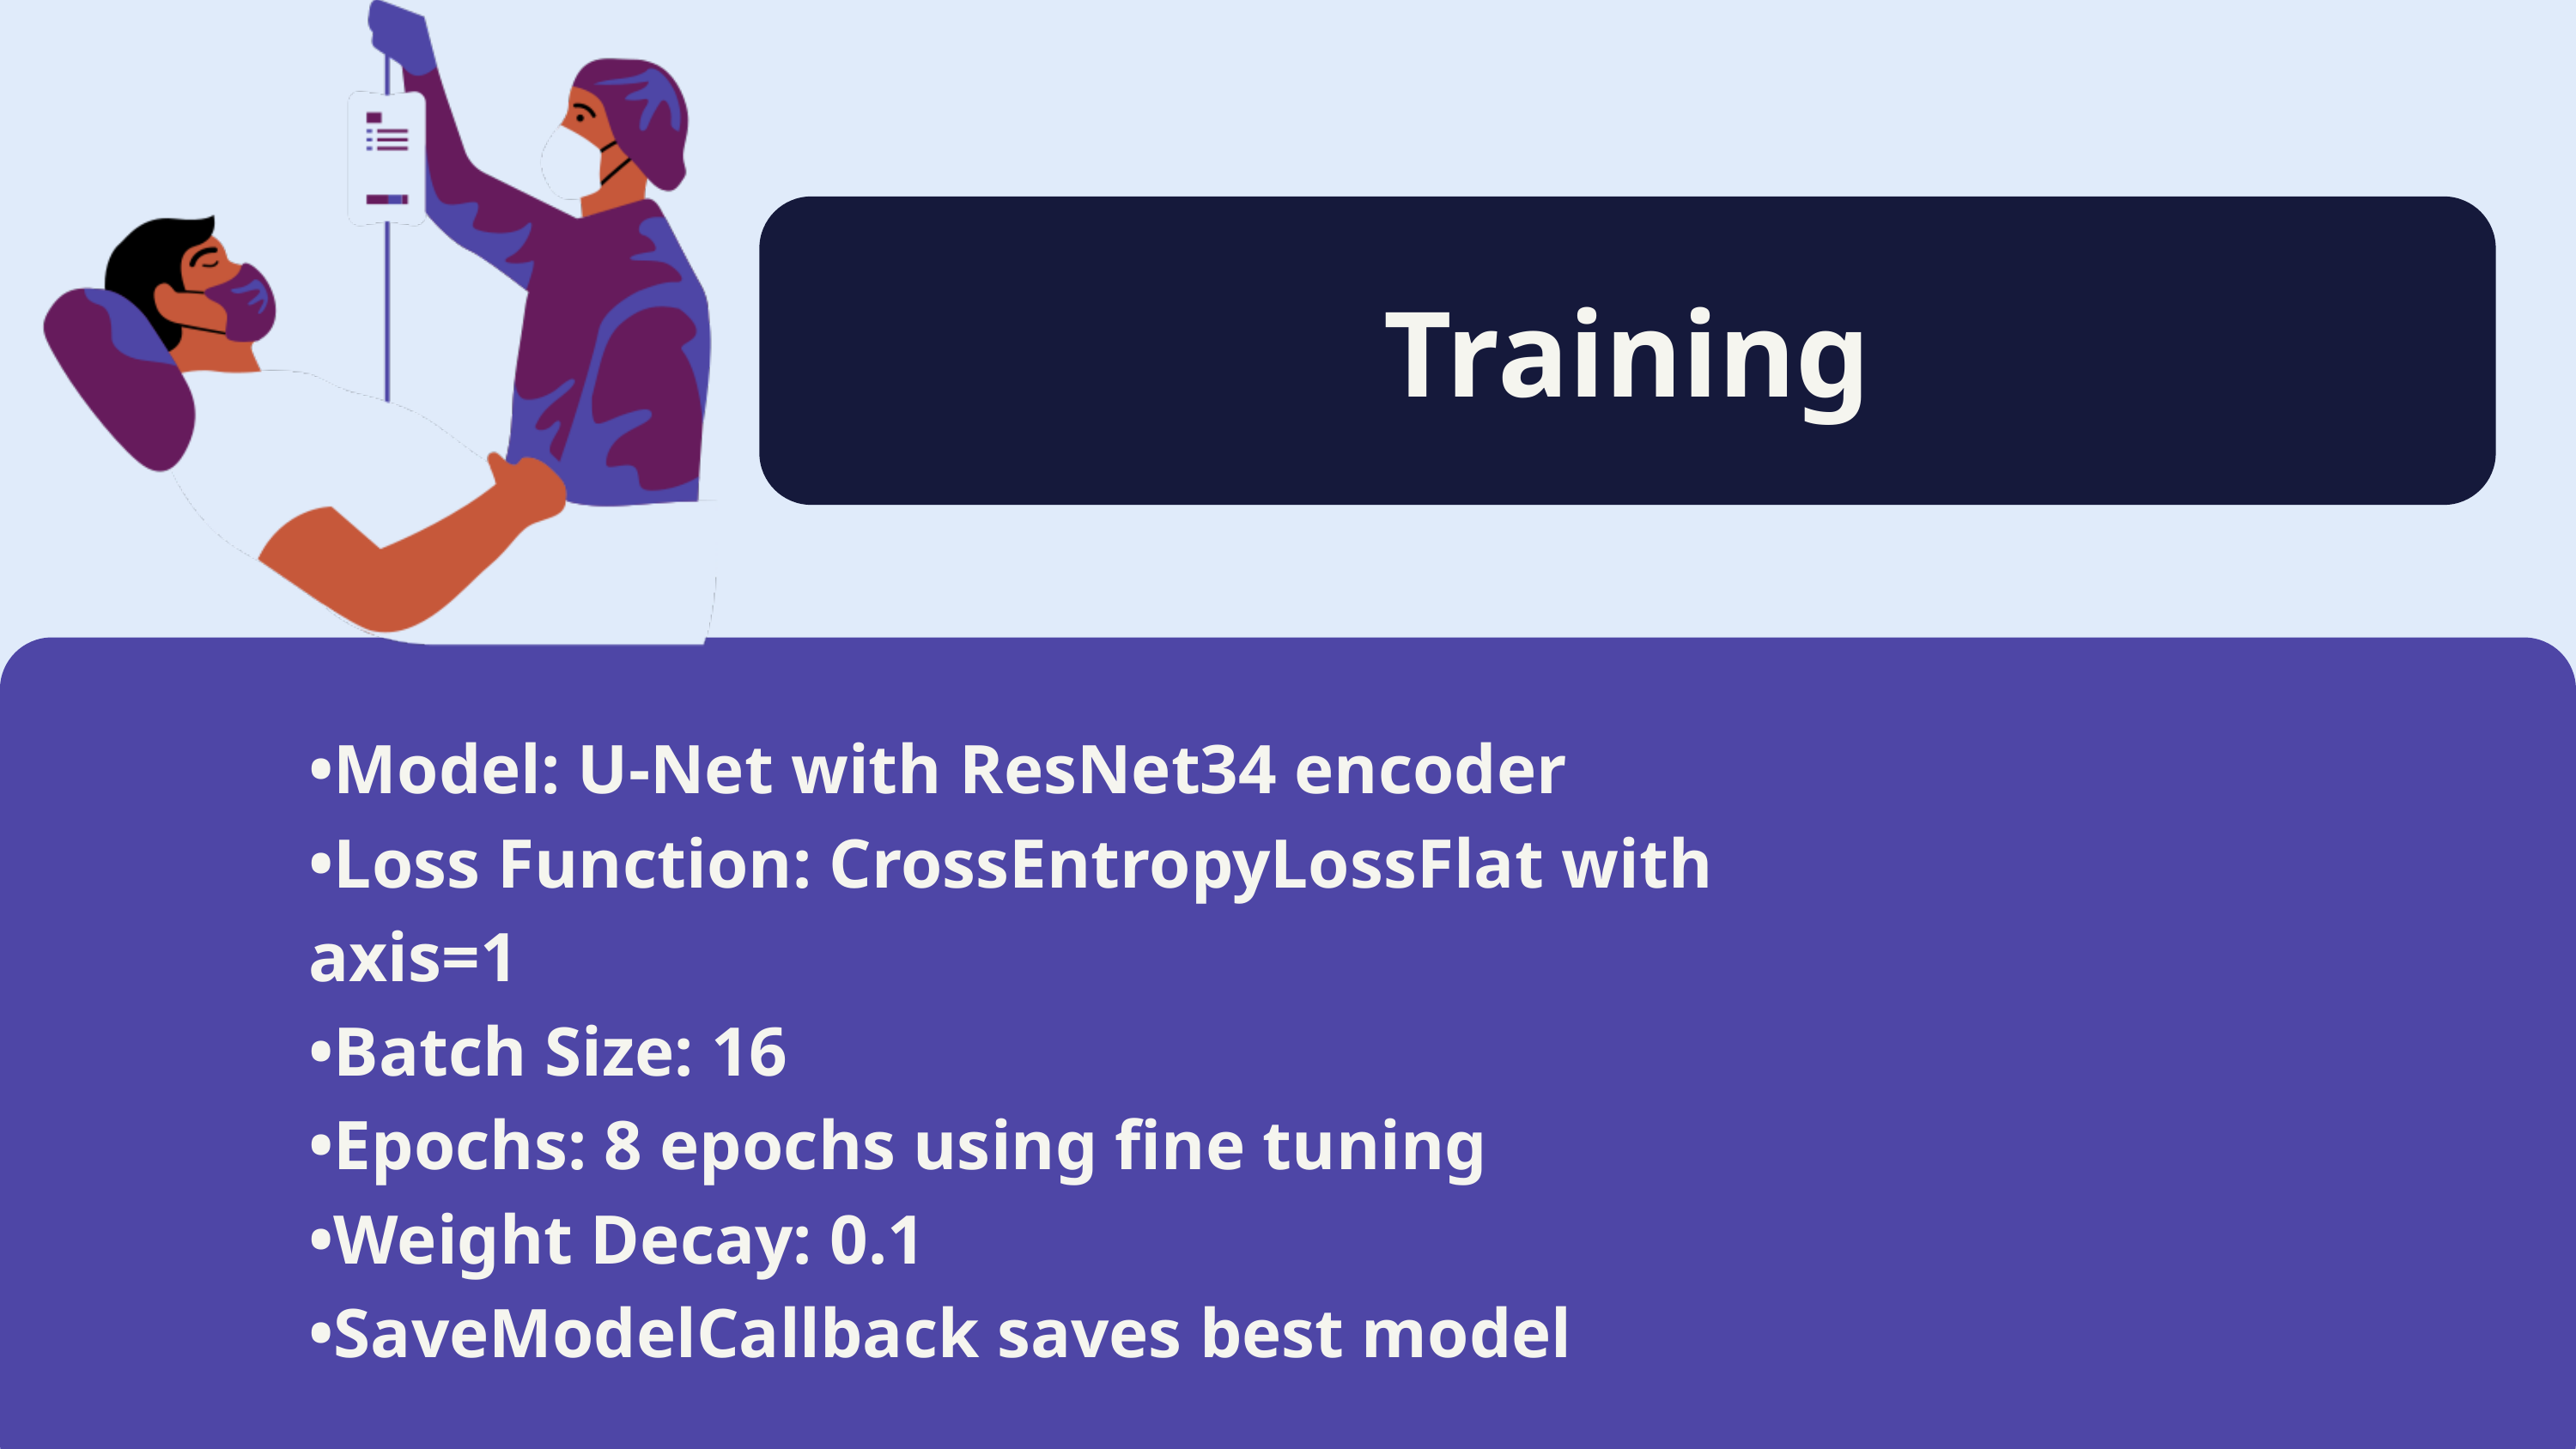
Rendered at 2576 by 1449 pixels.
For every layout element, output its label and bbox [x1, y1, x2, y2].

text_box [759, 196, 2496, 506]
text_box [38, 0, 718, 634]
text_box [0, 637, 2576, 1449]
